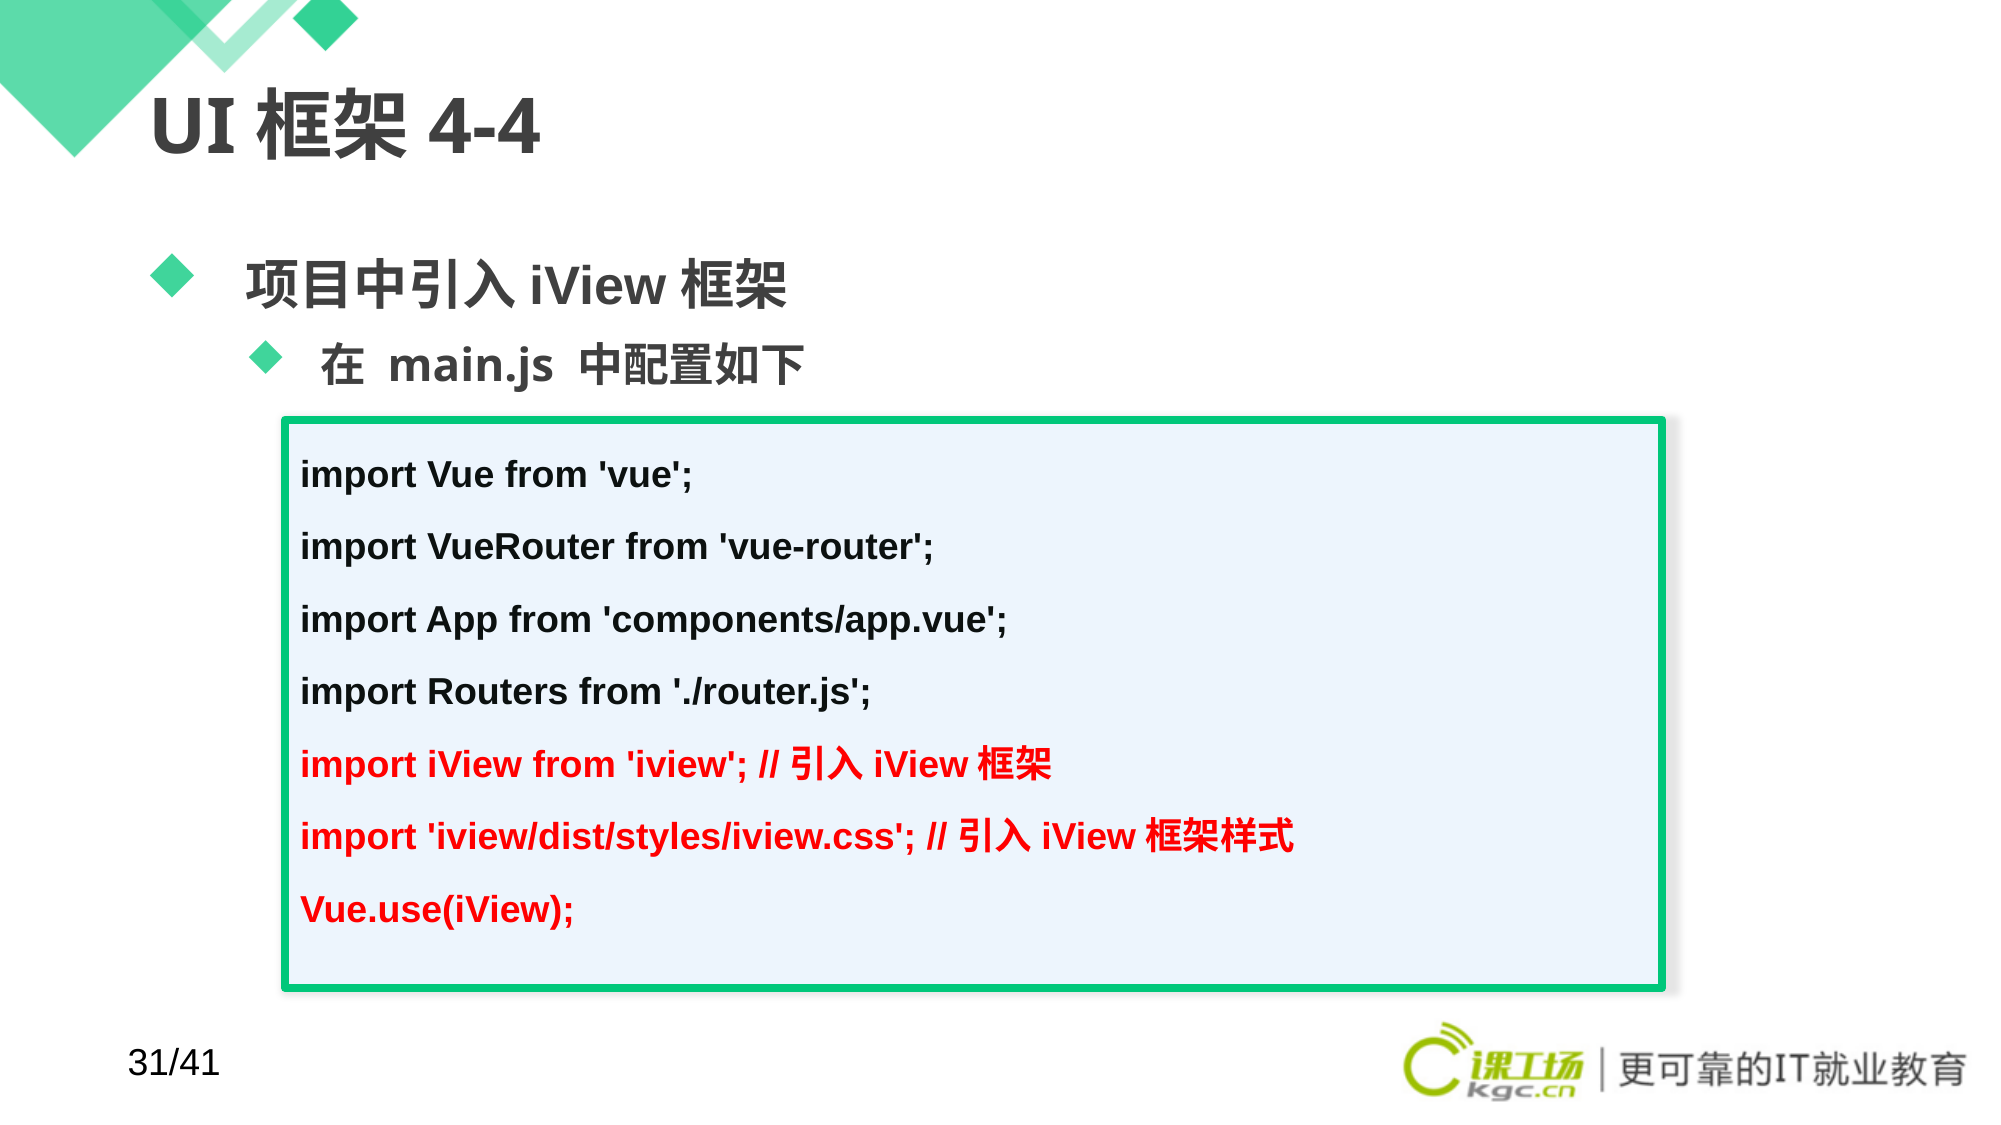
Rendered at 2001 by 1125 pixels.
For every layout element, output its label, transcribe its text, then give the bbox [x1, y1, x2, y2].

list 项目中引入iView框架 在 main.js 中配置如下 [126, 214, 1880, 1006]
text_box import Vue from 'vue'; import VueRouter from 'vue-router'; import App from 'components/app.vue'; import Routers from './router.js'; import iView from 'iview'; //引入iView框架 import 'iview/dist/styles/iview.css'; //引入iView框架样式 Vue.use(iView); [285, 419, 1662, 988]
picture [0, 0, 2000, 1125]
title UI框架4-4 [129, 45, 1692, 201]
